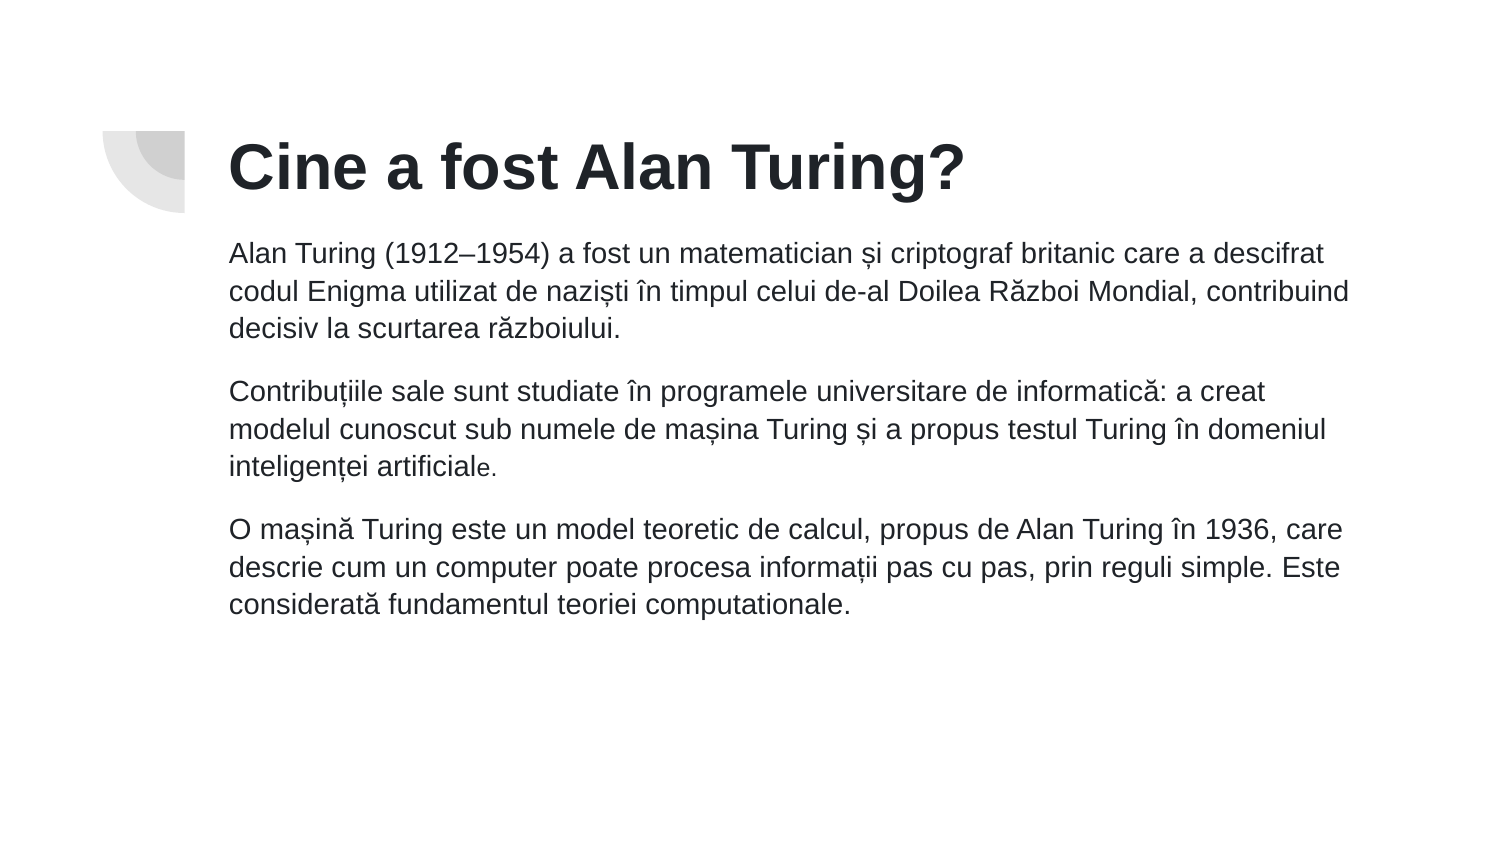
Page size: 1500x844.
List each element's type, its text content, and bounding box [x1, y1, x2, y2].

list Alan Turing (1912–1954) a fost un matematician și criptograf britanic care a descifrat codul Enigma utilizat de naziști în timpul celui de-al Doilea Război Mondial, contribuind decisiv la scurtarea războiului. Contribuțiile sale sunt studiate în programele universitare de informatică: a creat modelul cunoscut sub numele de mașina Turing și a propus testul Turing în domeniul inteligenței artificiale. O mașină Turing este un model teoretic de calcul, propus de Alan Turing în 1936, care descrie cum un computer poate procesa informații pas cu pas, prin reguli simple. Este considerată fundamentul teoriei computationale. [213, 217, 1368, 744]
title Cine a fost Alan Turing? [213, 98, 1368, 217]
